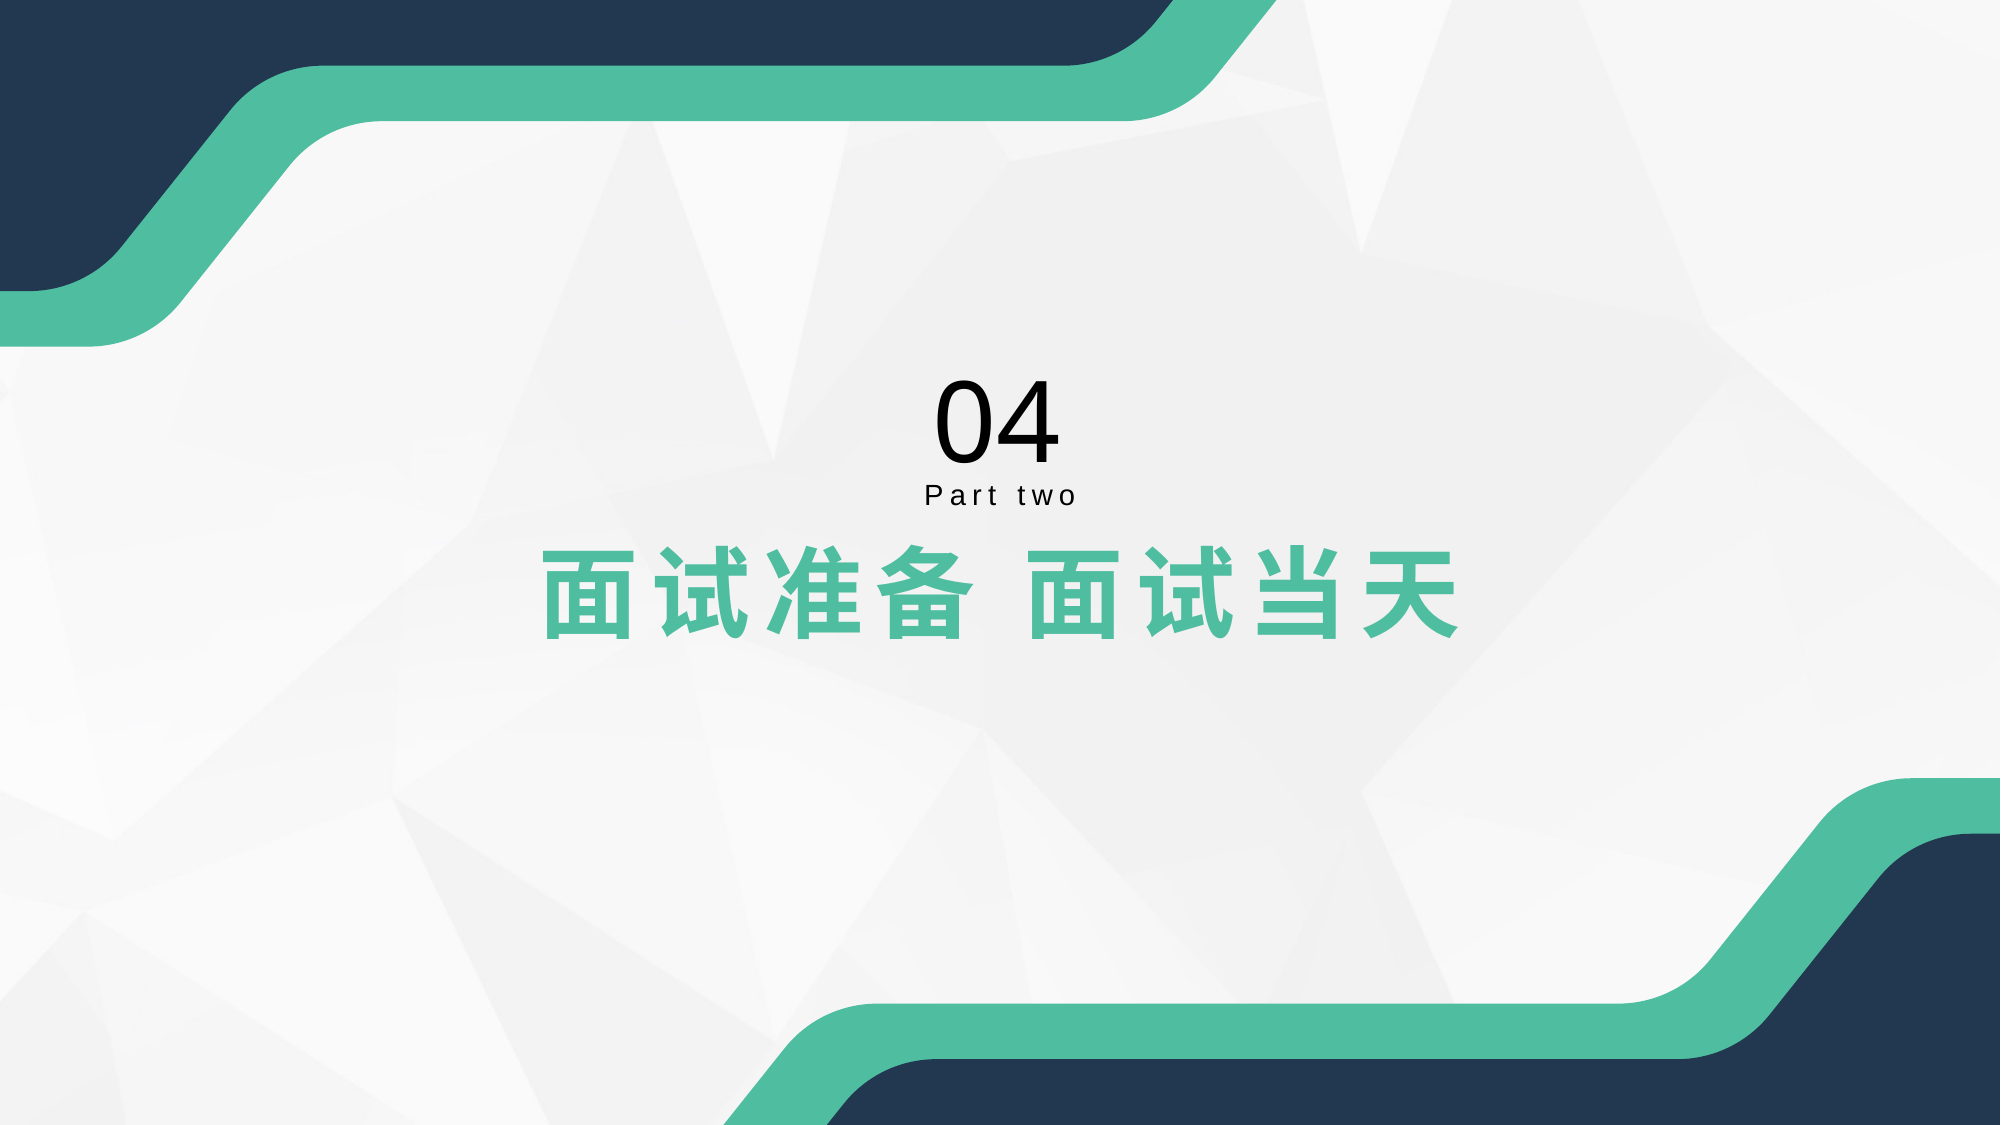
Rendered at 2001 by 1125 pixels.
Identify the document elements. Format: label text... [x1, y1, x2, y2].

list Part two [852, 480, 1147, 524]
list 04 [930, 365, 1064, 480]
picture [0, 0, 2000, 1125]
list 面试准备 面试当天 [427, 530, 1573, 652]
